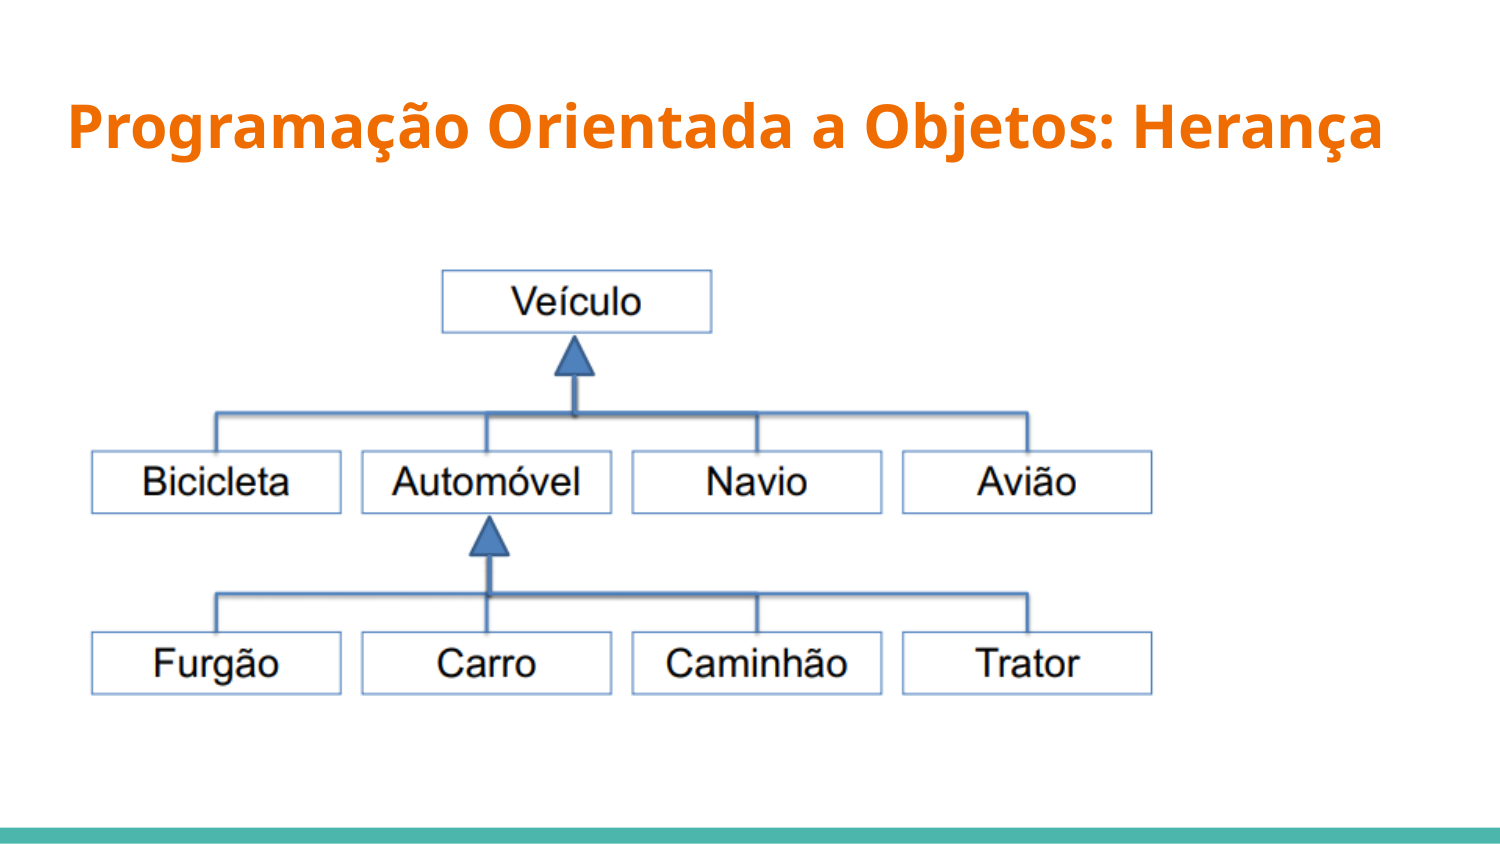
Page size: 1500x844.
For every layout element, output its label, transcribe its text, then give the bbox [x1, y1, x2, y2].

picture [73, 226, 1198, 732]
title Programação Orientada a Objetos: Herança [51, 72, 1449, 189]
